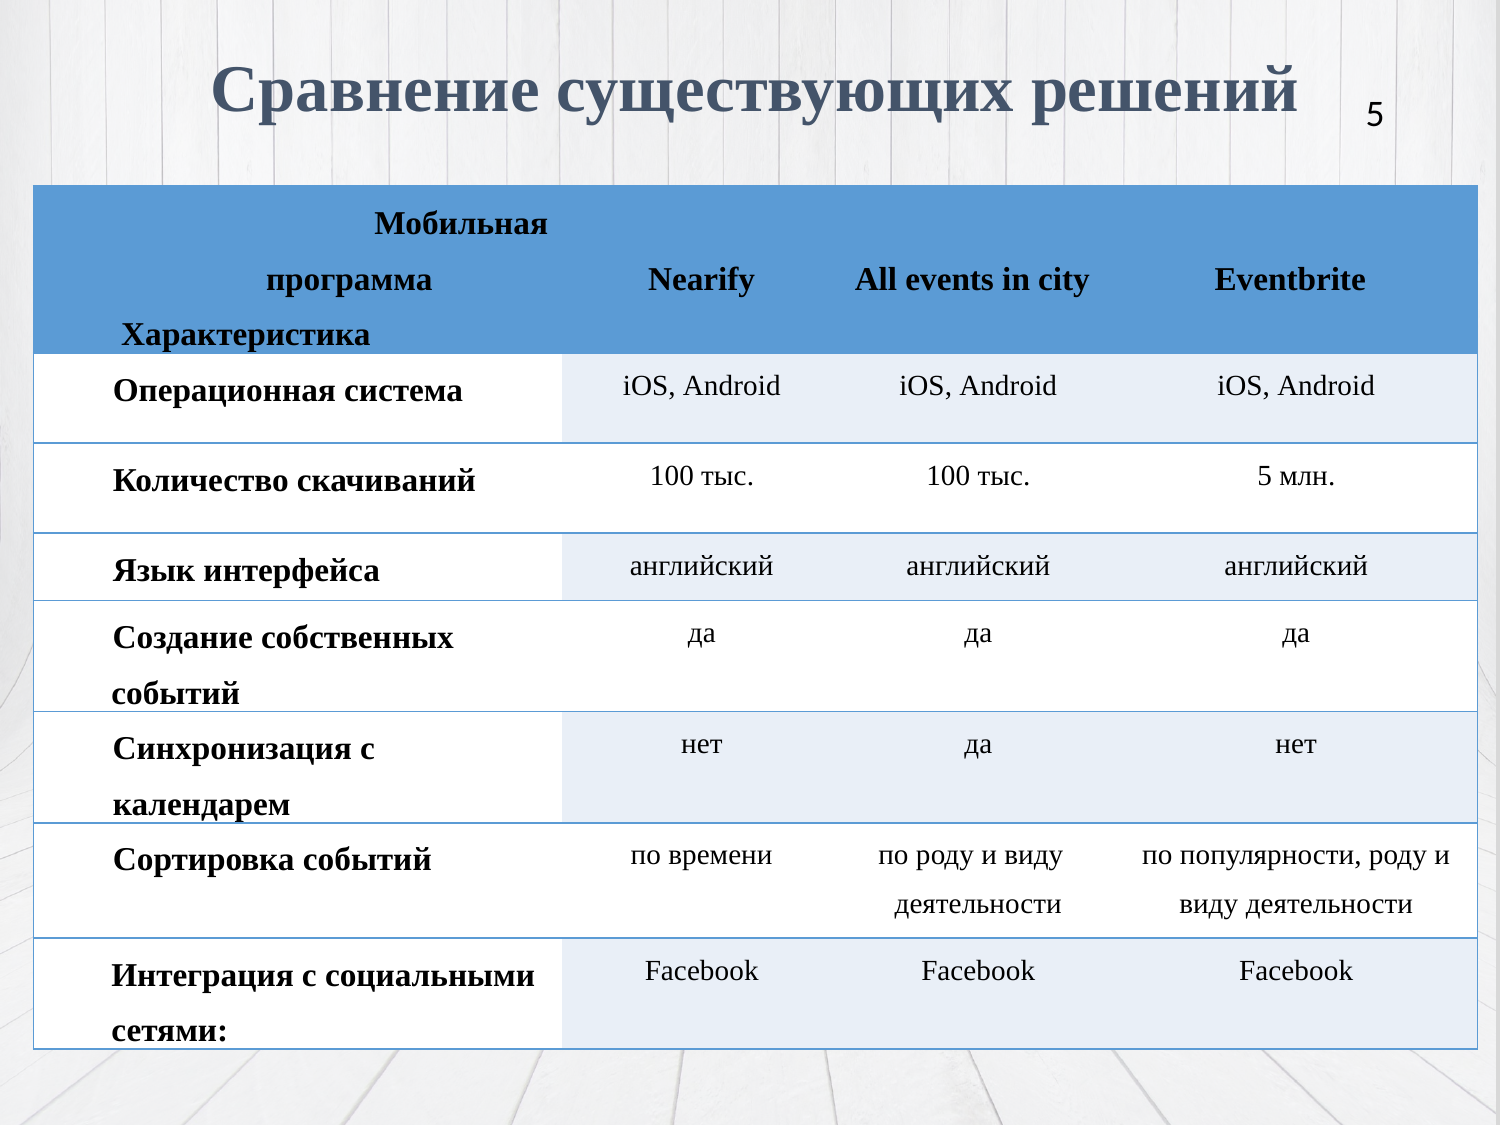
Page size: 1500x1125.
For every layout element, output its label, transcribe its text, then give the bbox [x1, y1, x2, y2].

table_cell 5 млн. [1115, 444, 1477, 532]
table_cell Создание собственных событий [34, 601, 562, 711]
table_cell нет [562, 712, 842, 822]
table_cell да [1115, 601, 1477, 711]
table_header Eventbrite [1115, 187, 1477, 352]
table_cell Facebook [842, 939, 1115, 1048]
table_cell Интеграция с социальными сетями: [34, 939, 562, 1048]
table_cell да [562, 601, 842, 711]
table_cell 100 тыс. [842, 444, 1115, 532]
table_cell Язык интерфейса [34, 534, 562, 600]
table_cell Количество скачиваний [34, 444, 562, 532]
table_cell по популярности, роду и виду деятельности [1115, 824, 1477, 937]
table_header Nearify [562, 187, 842, 352]
table_header Мобильная программа Характеристика [34, 187, 562, 352]
table_cell iOS, Android [1115, 354, 1477, 442]
table_cell Синхронизация с календарем [34, 712, 562, 822]
table_cell нет [1115, 712, 1477, 822]
table_cell iOS, Android [562, 354, 842, 442]
table_cell английский [842, 534, 1115, 600]
table_cell по времени [562, 824, 842, 937]
table_cell Facebook [562, 939, 842, 1048]
table_cell английский [562, 534, 842, 600]
table_cell по роду и виду деятельности [842, 824, 1115, 937]
table_header All events in city [842, 187, 1115, 352]
table_cell да [842, 712, 1115, 822]
table_cell iOS, Android [842, 354, 1115, 442]
table_cell Сортировка событий [34, 824, 562, 937]
table_cell Facebook [1115, 939, 1477, 1048]
table_cell английский [1115, 534, 1477, 600]
table_cell да [842, 601, 1115, 711]
text_box Сравнение существующих решений [195, 37, 1316, 133]
table_cell 100 тыс. [562, 444, 842, 532]
table_cell Операционная система [34, 354, 562, 442]
